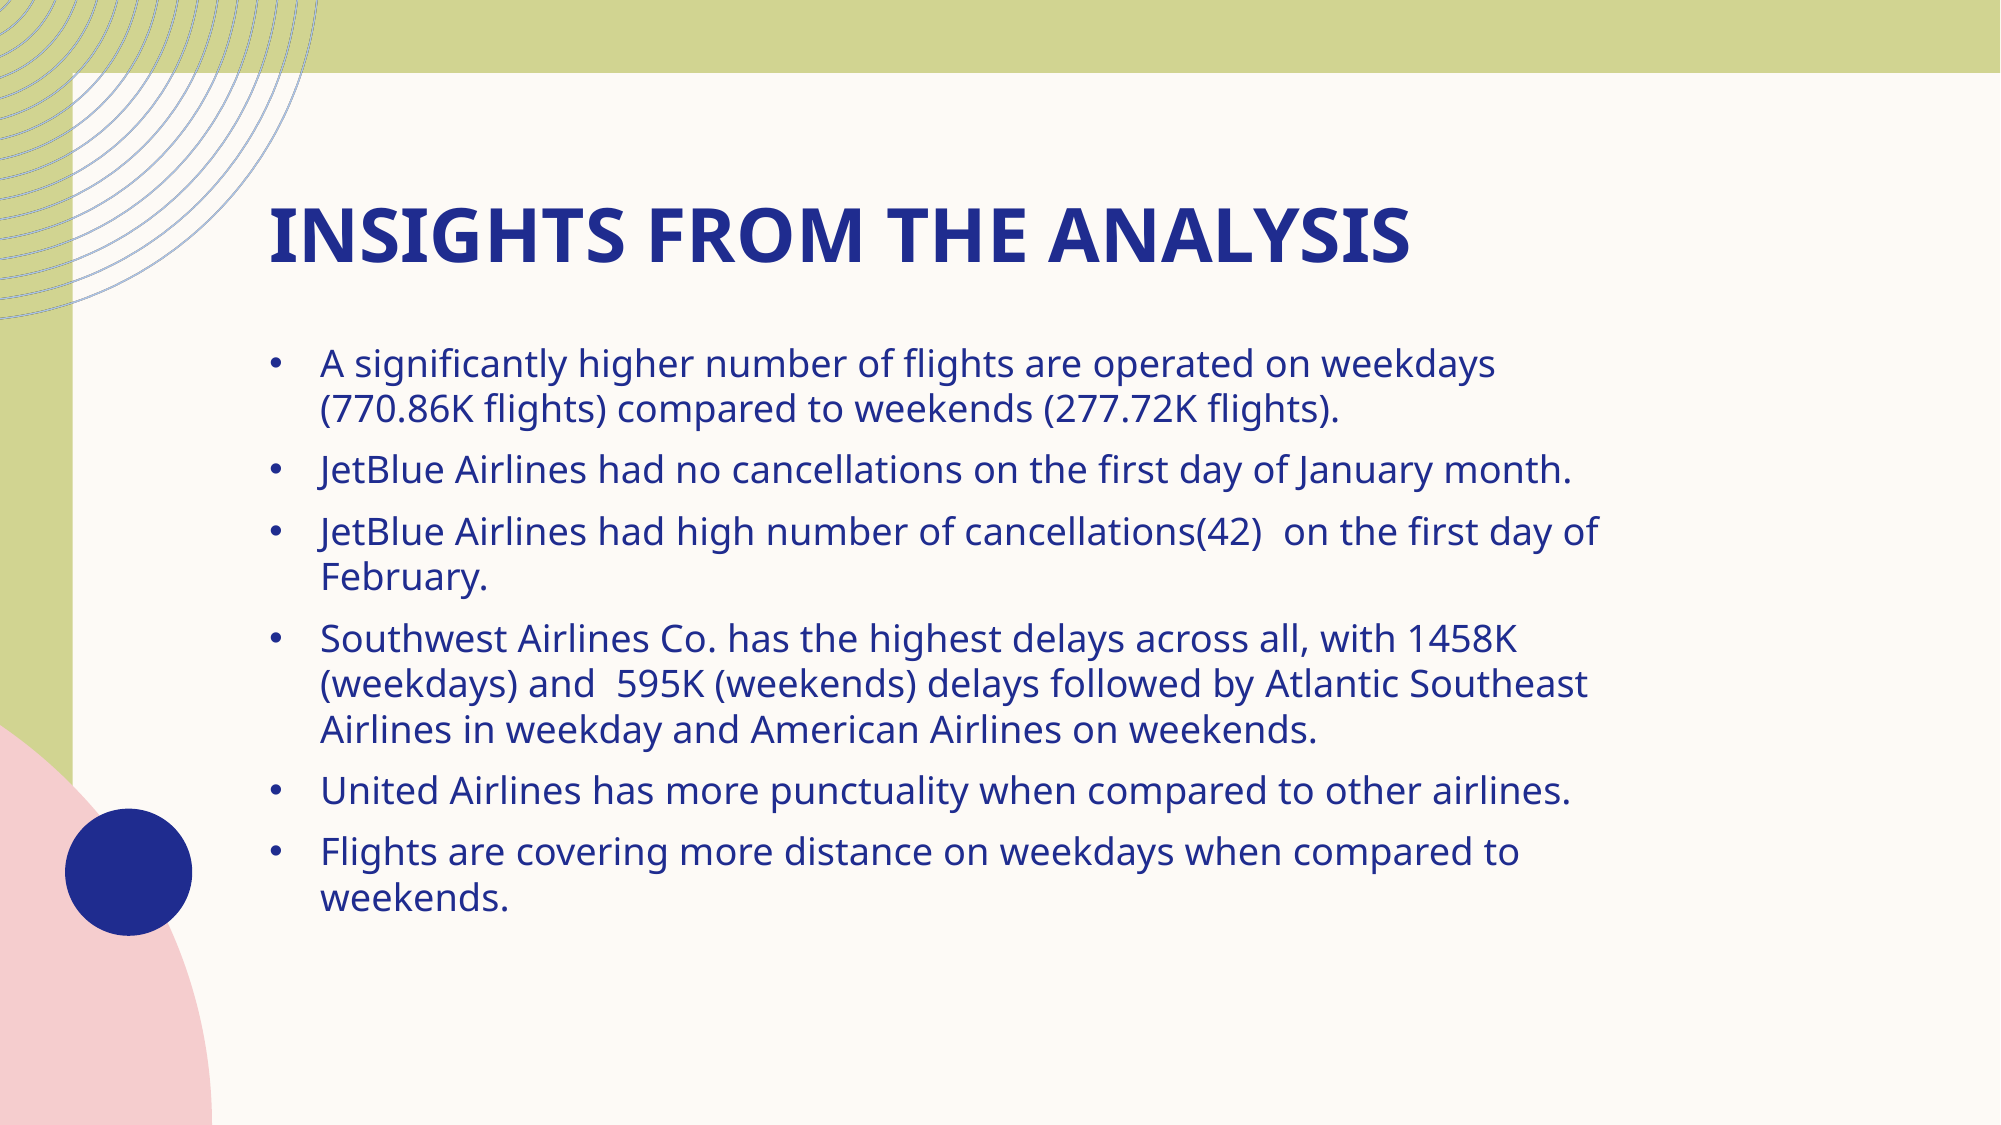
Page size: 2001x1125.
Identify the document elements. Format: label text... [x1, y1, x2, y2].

list A significantly higher number of flights are operated on weekdays (770.86K flights) compared to weekends (277.72K flights). JetBlue Airlines had no cancellations on the first day of January month. JetBlue Airlines had high number of cancellations(42) on the first day of February. Southwest Airlines Co. has the highest delays across all, with 1458K (weekdays) and 595K (weekends) delays followed by Atlantic Southeast Airlines in weekday and American Airlines on weekends. United Airlines has more punctuality when compared to other airlines. Flights are covering more distance on weekdays when compared to weekends. [254, 339, 1620, 989]
title Insights from the analysis [254, 113, 1875, 278]
picture [0, 0, 2001, 785]
